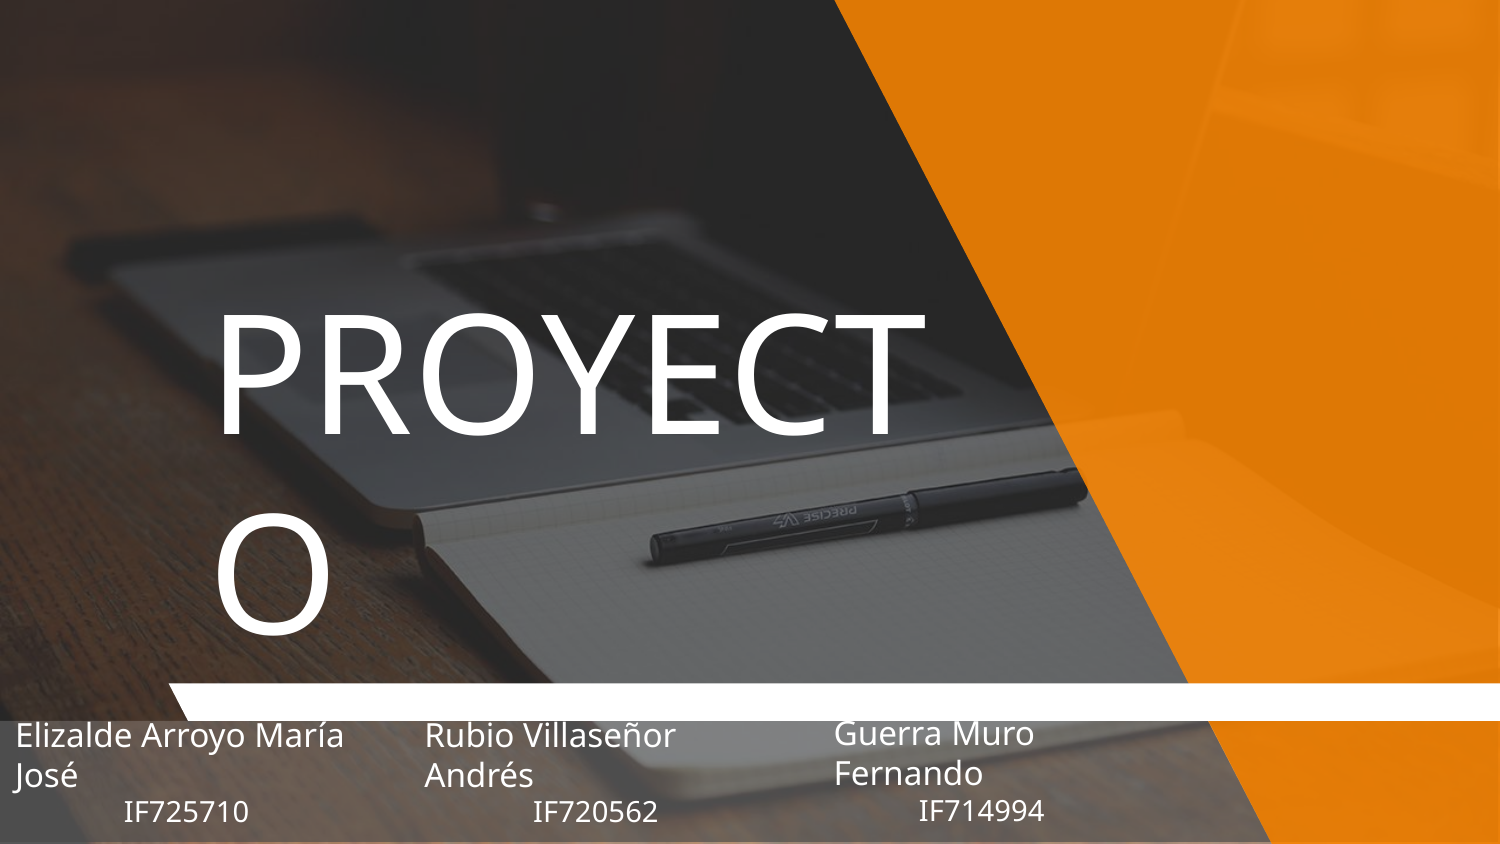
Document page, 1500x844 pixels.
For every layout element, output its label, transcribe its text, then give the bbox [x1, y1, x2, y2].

text_box Guerra Muro Fernando IF714994 [818, 726, 1145, 843]
title PROYECTO [193, 479, 1054, 684]
text_box Rubio Villaseñor Andrés IF720562 [409, 727, 783, 844]
text_box Elizalde Arroyo María José IF725710 [0, 727, 373, 844]
